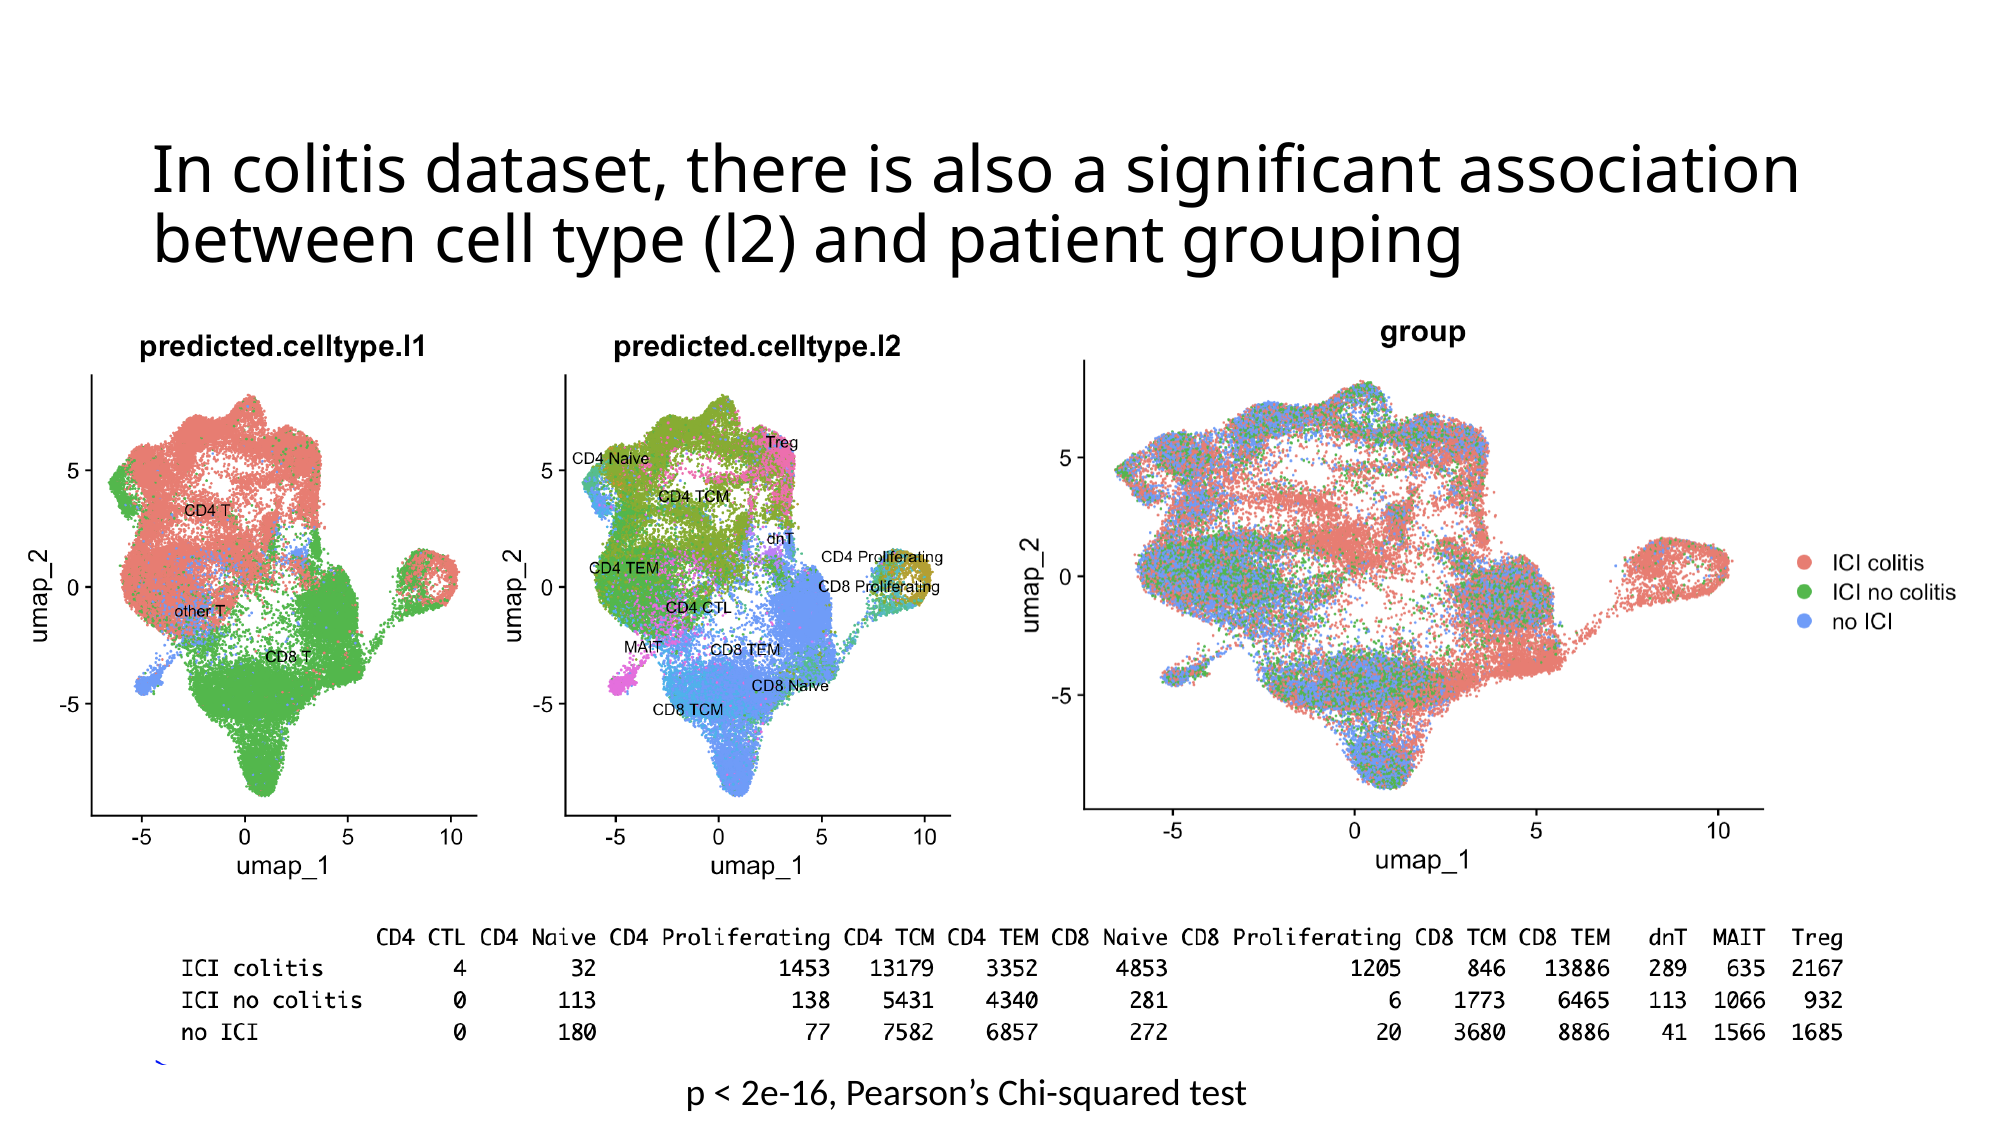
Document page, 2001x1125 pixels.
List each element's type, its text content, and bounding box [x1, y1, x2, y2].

title In colitis dataset, there is also a significant association between cell type (l2) and patient grouping [137, 97, 1863, 298]
picture [0, 298, 1978, 1065]
text_box p < 2e-16, Pearson’s Chi-squared test [670, 1065, 1263, 1121]
